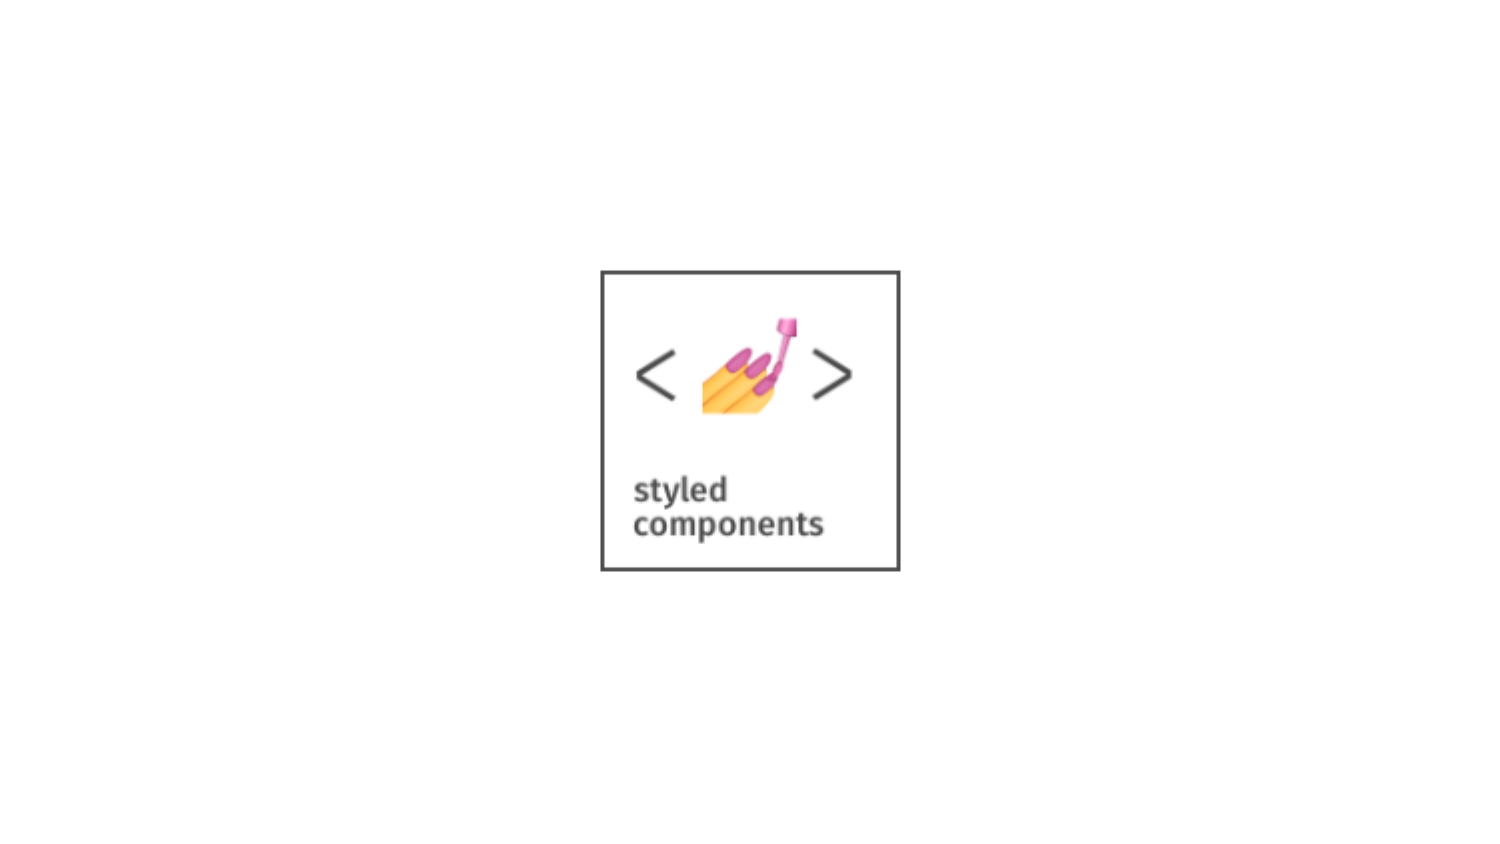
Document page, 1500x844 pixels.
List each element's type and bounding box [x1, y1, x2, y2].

picture [538, 235, 962, 609]
